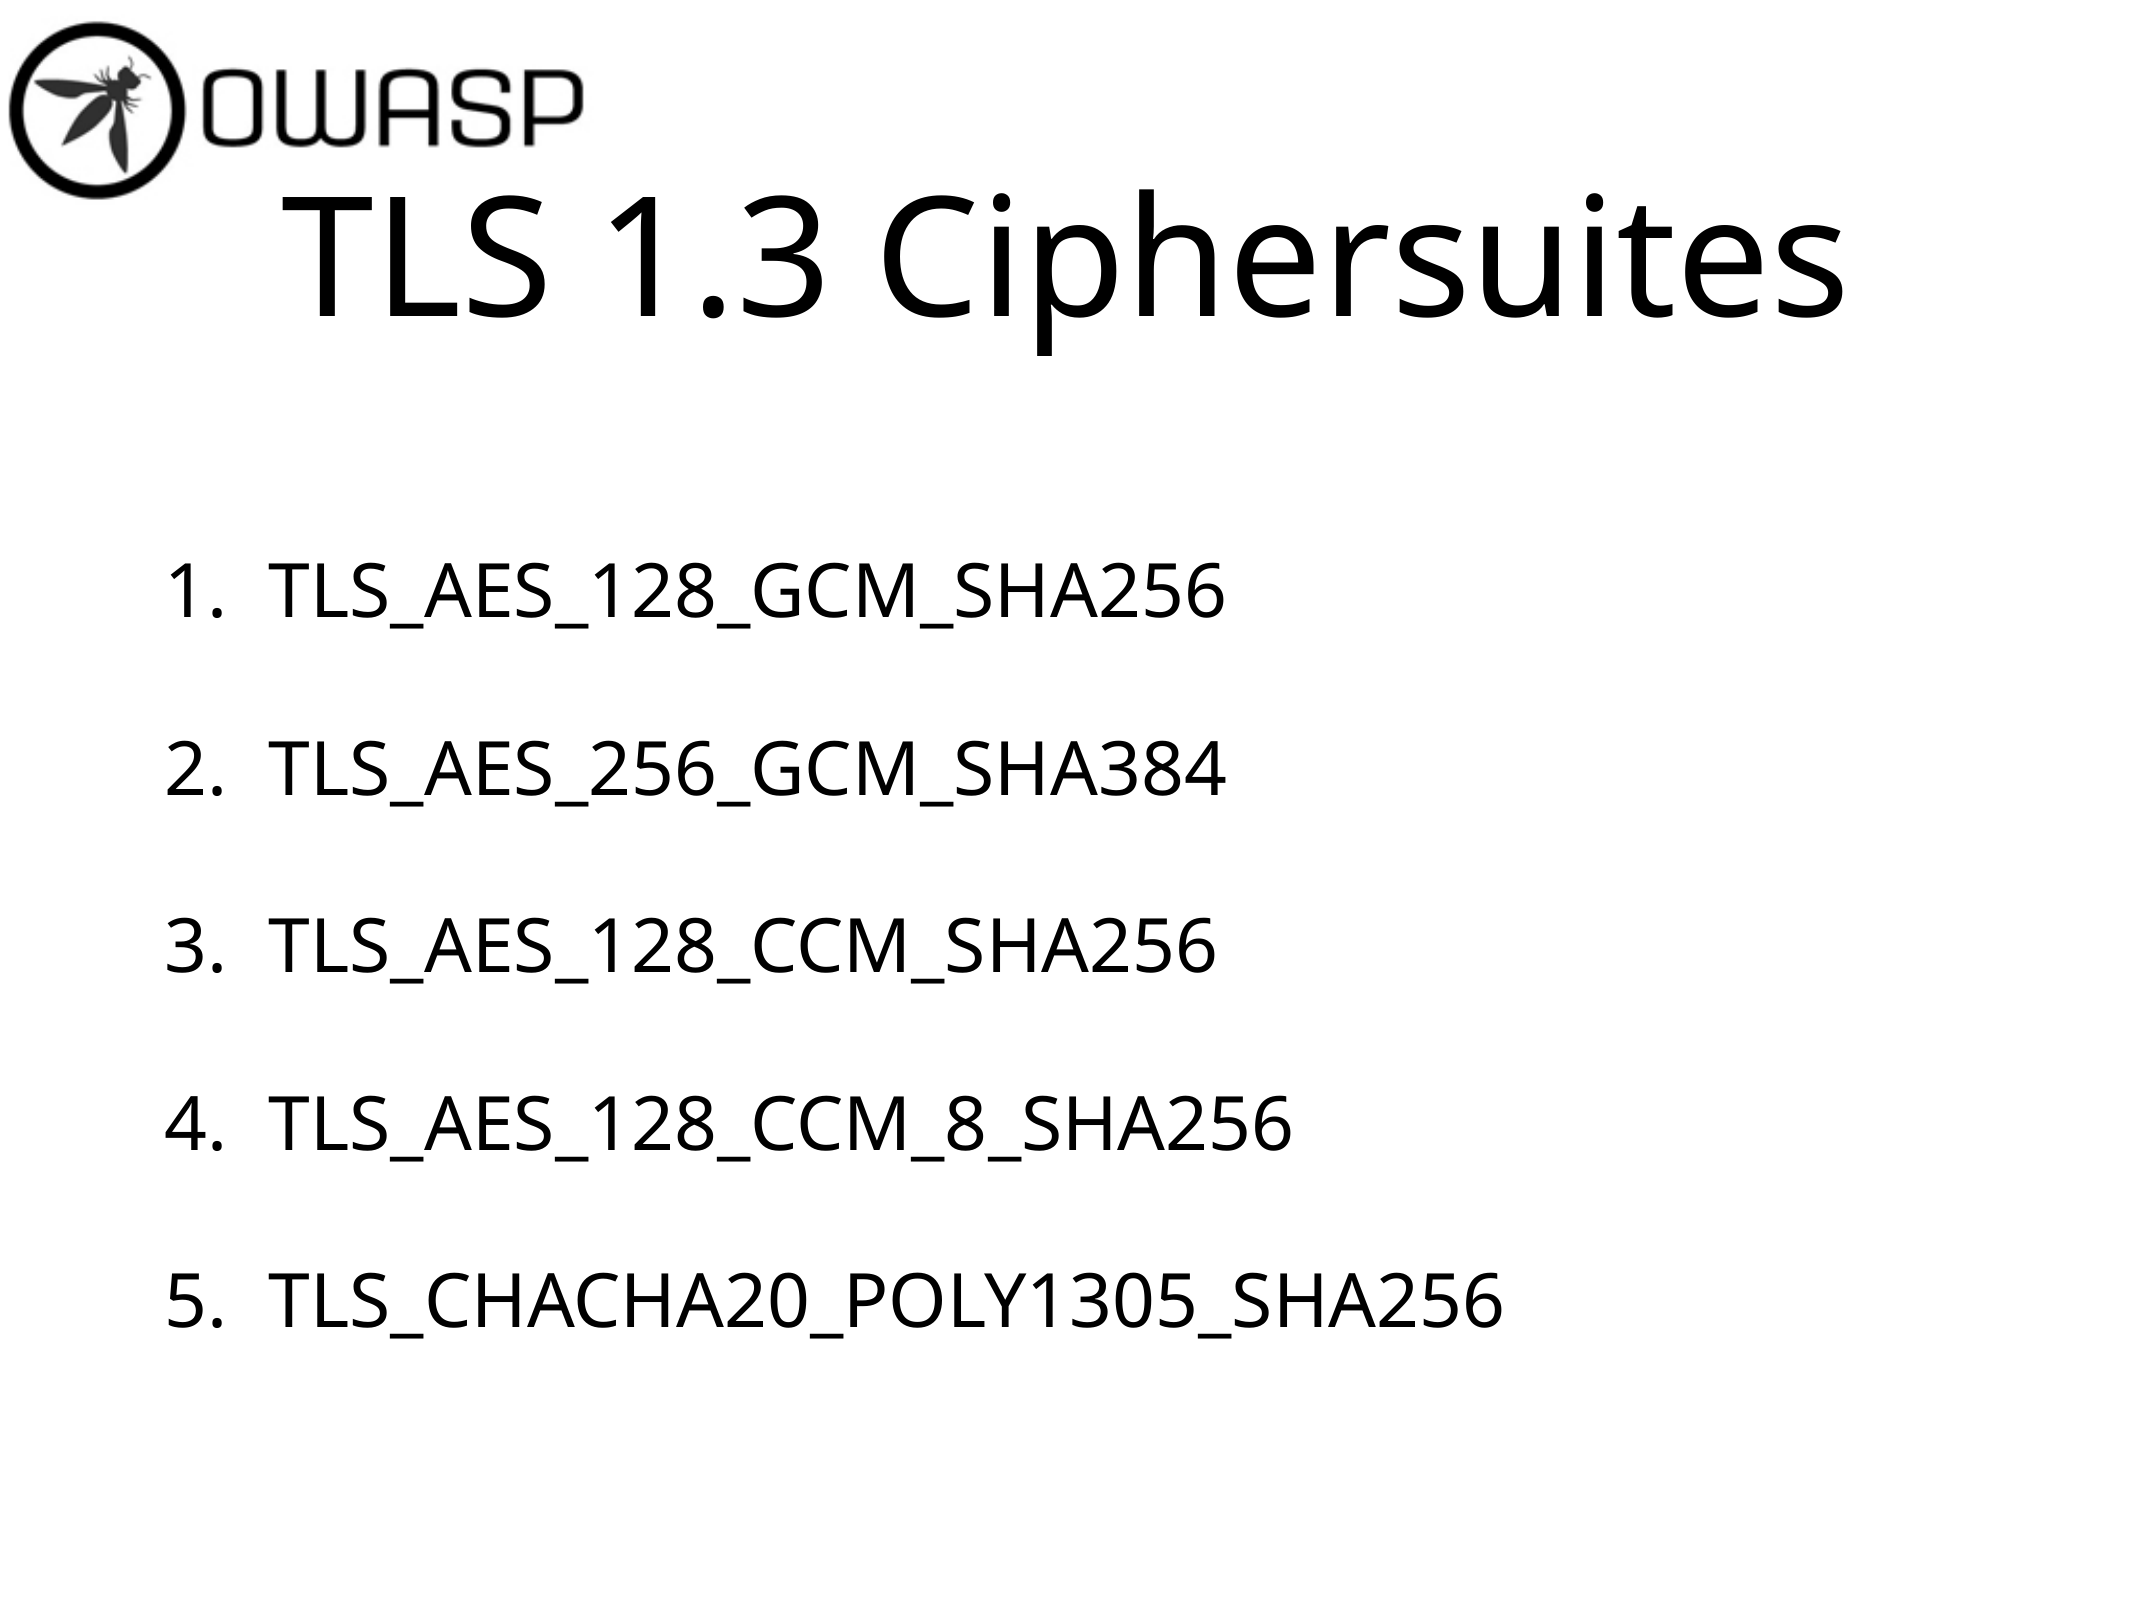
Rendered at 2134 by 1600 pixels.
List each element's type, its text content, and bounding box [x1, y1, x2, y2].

picture [0, 0, 619, 223]
title TLS 1.3 Ciphersuites [155, 72, 1978, 426]
list TLS_AES_128_GCM_SHA256 TLS_AES_256_GCM_SHA384 TLS_AES_128_CCM_SHA256 TLS_AES_128_CCM_8_SHA256 TLS_CHACHA20_POLY1305_SHA256 [155, 426, 1978, 1459]
